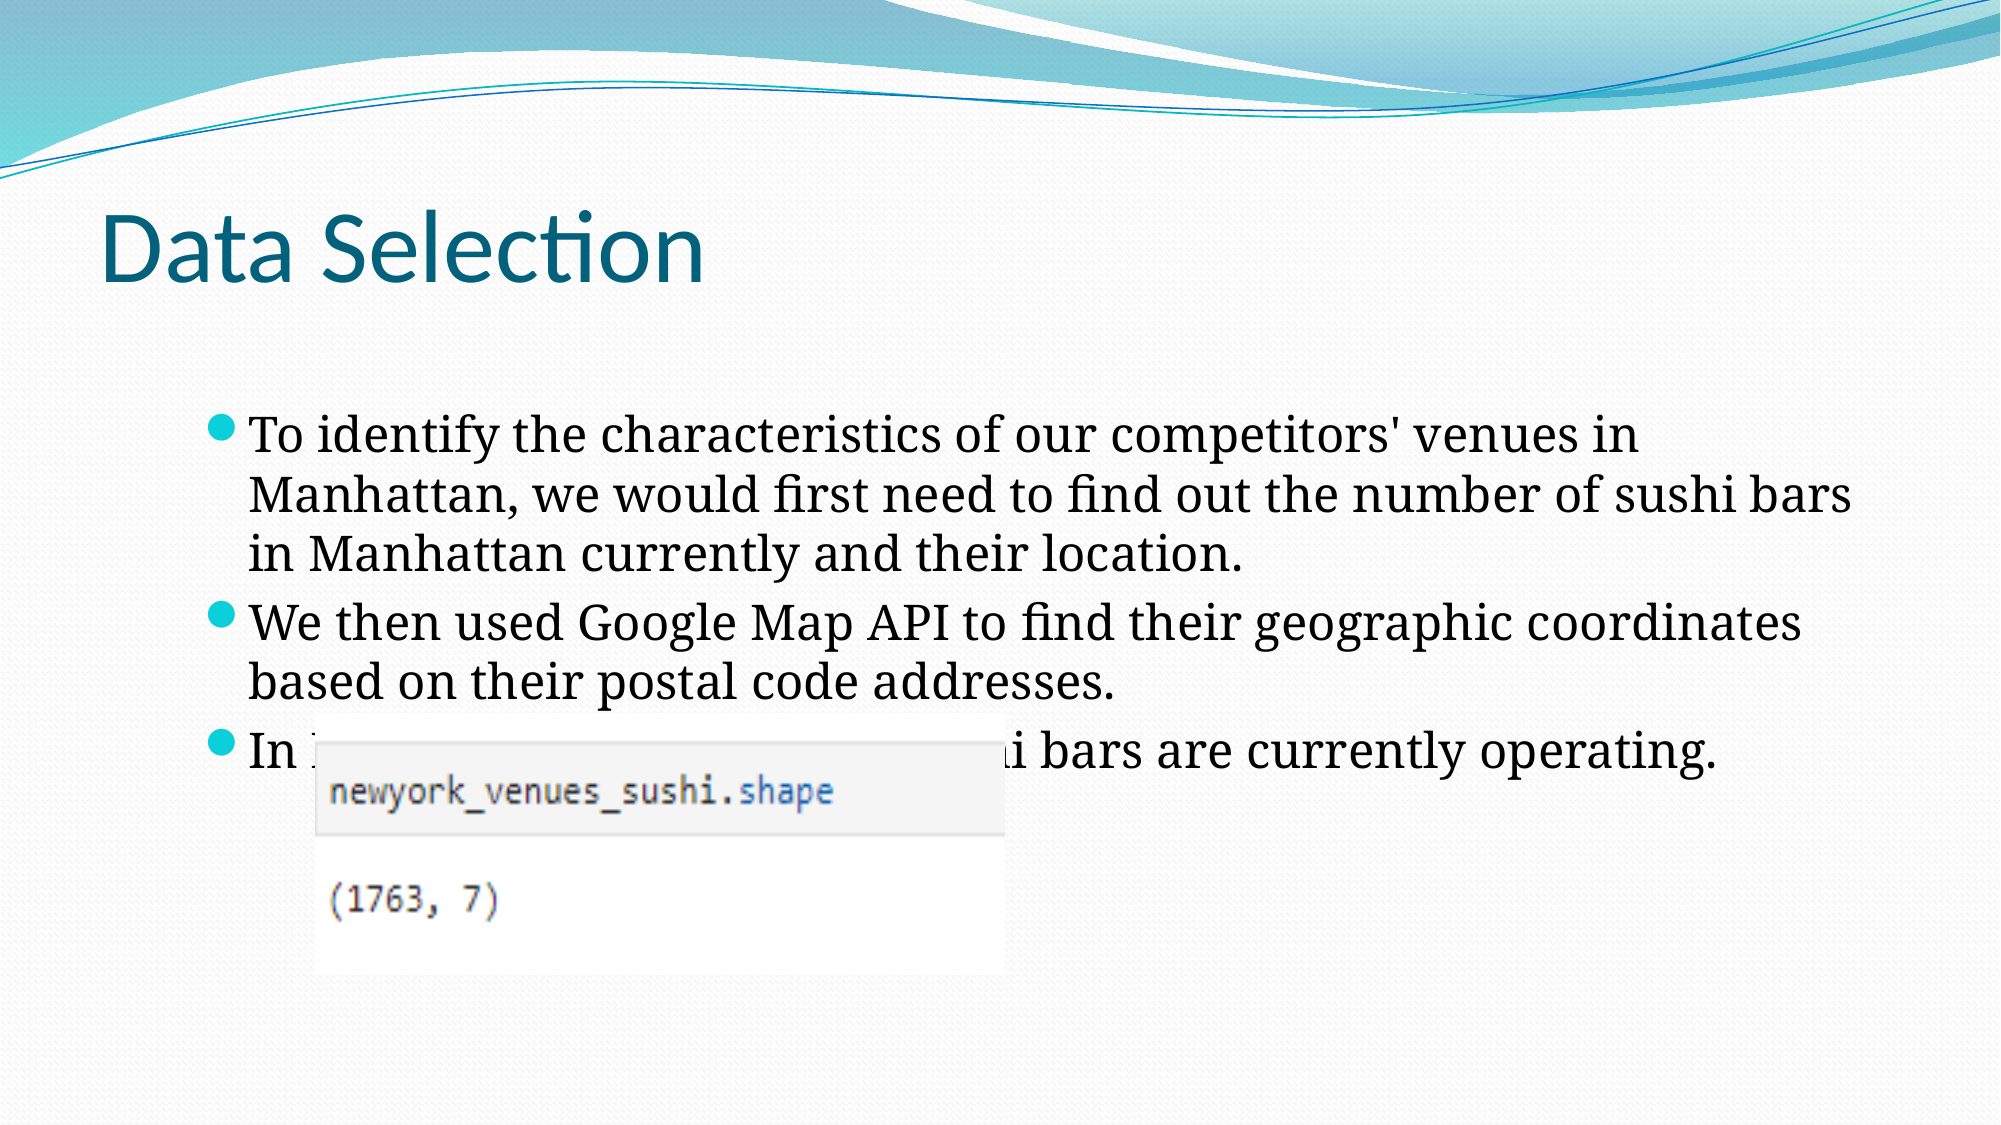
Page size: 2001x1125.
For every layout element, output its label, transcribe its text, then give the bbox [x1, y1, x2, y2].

title Data Selection [99, 115, 1900, 303]
list To identify the characteristics of our competitors' venues in Manhattan, we would first need to find out the number of sushi bars in Manhattan currently and their location. We then used Google Map API to find their geographic coordinates based on their postal code addresses. In Manhattan, there is 1763 sushi bars are currently operating. [189, 396, 1895, 788]
picture [314, 713, 1005, 976]
